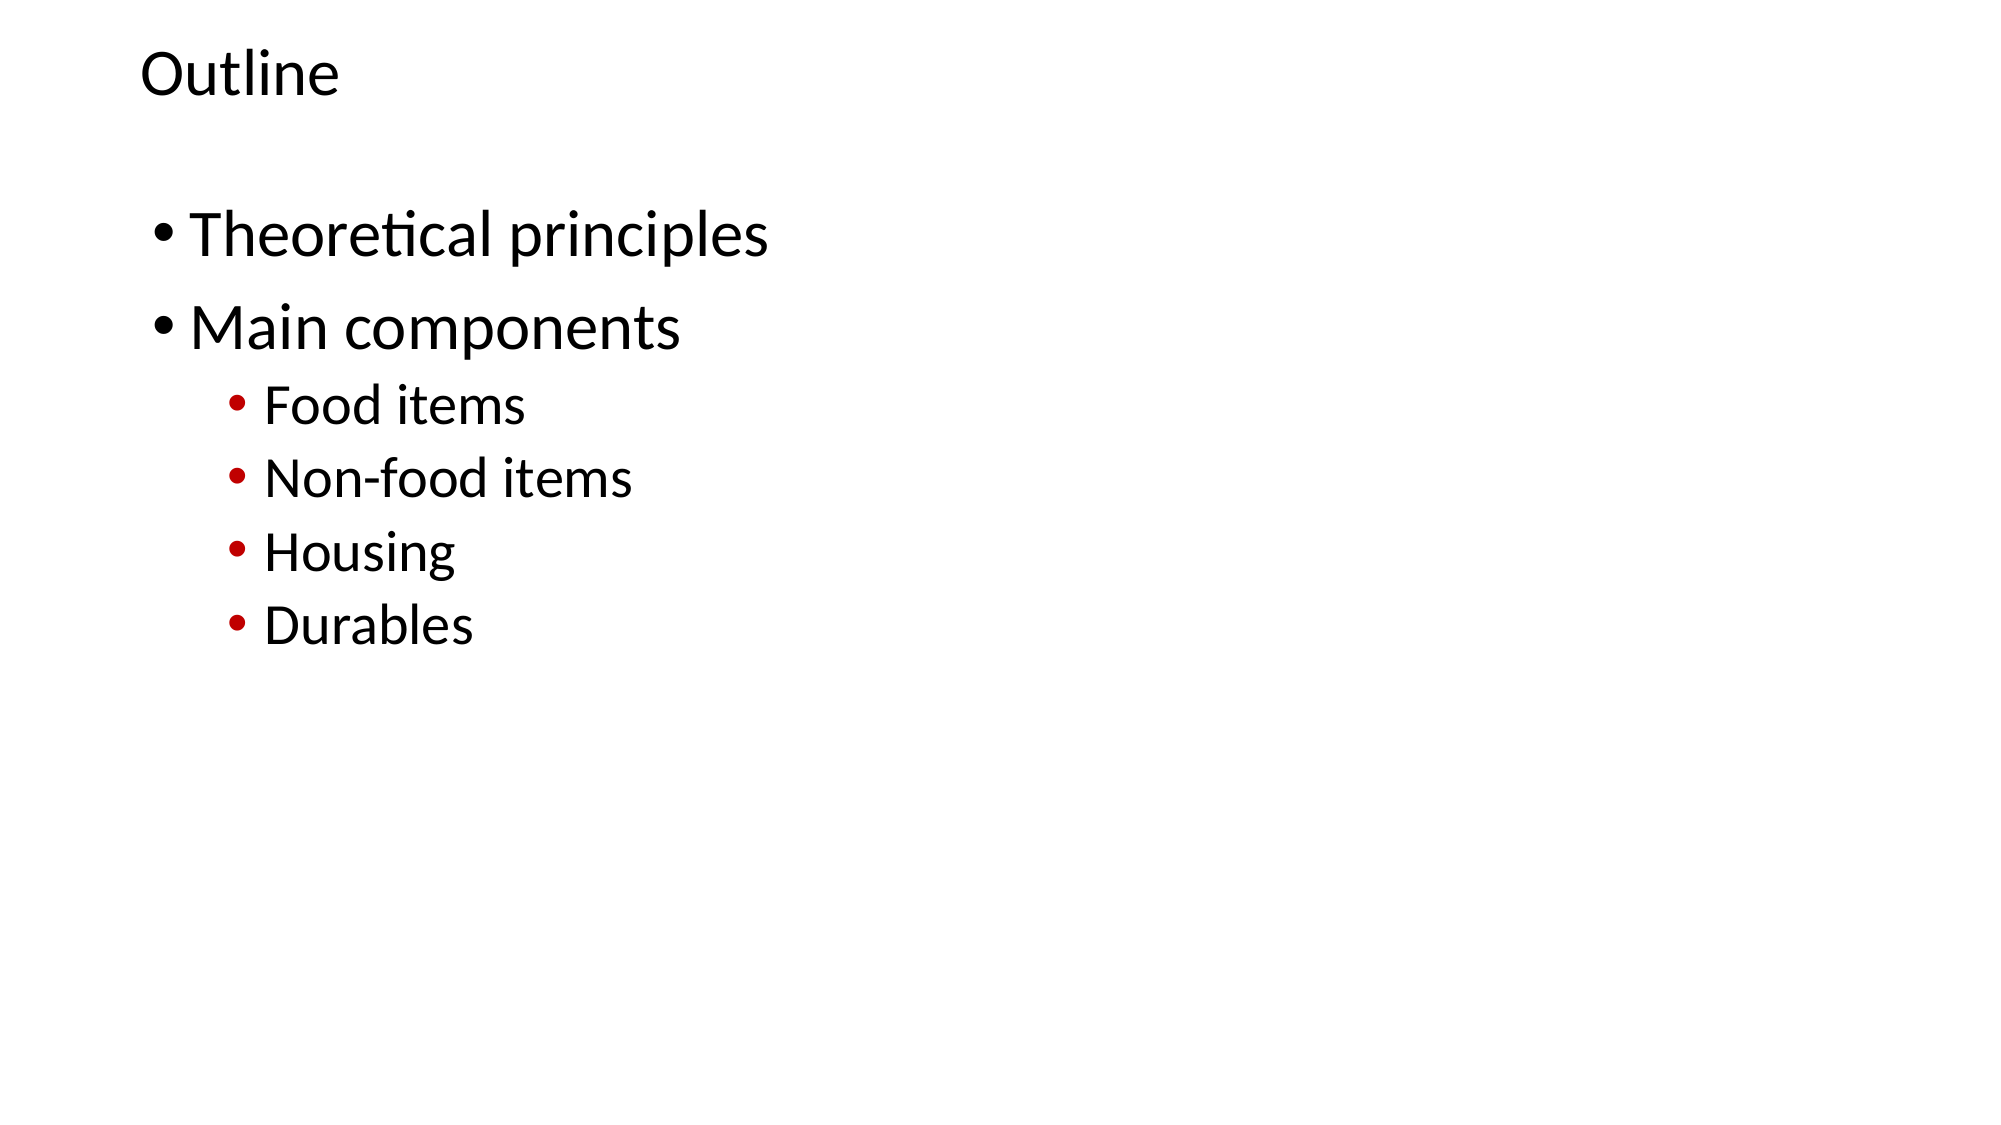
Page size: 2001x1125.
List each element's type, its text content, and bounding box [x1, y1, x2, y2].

list Theoretical principles Main components Food items Non-food items Housing Durables [137, 191, 1863, 1014]
title Outline [125, 0, 1851, 147]
